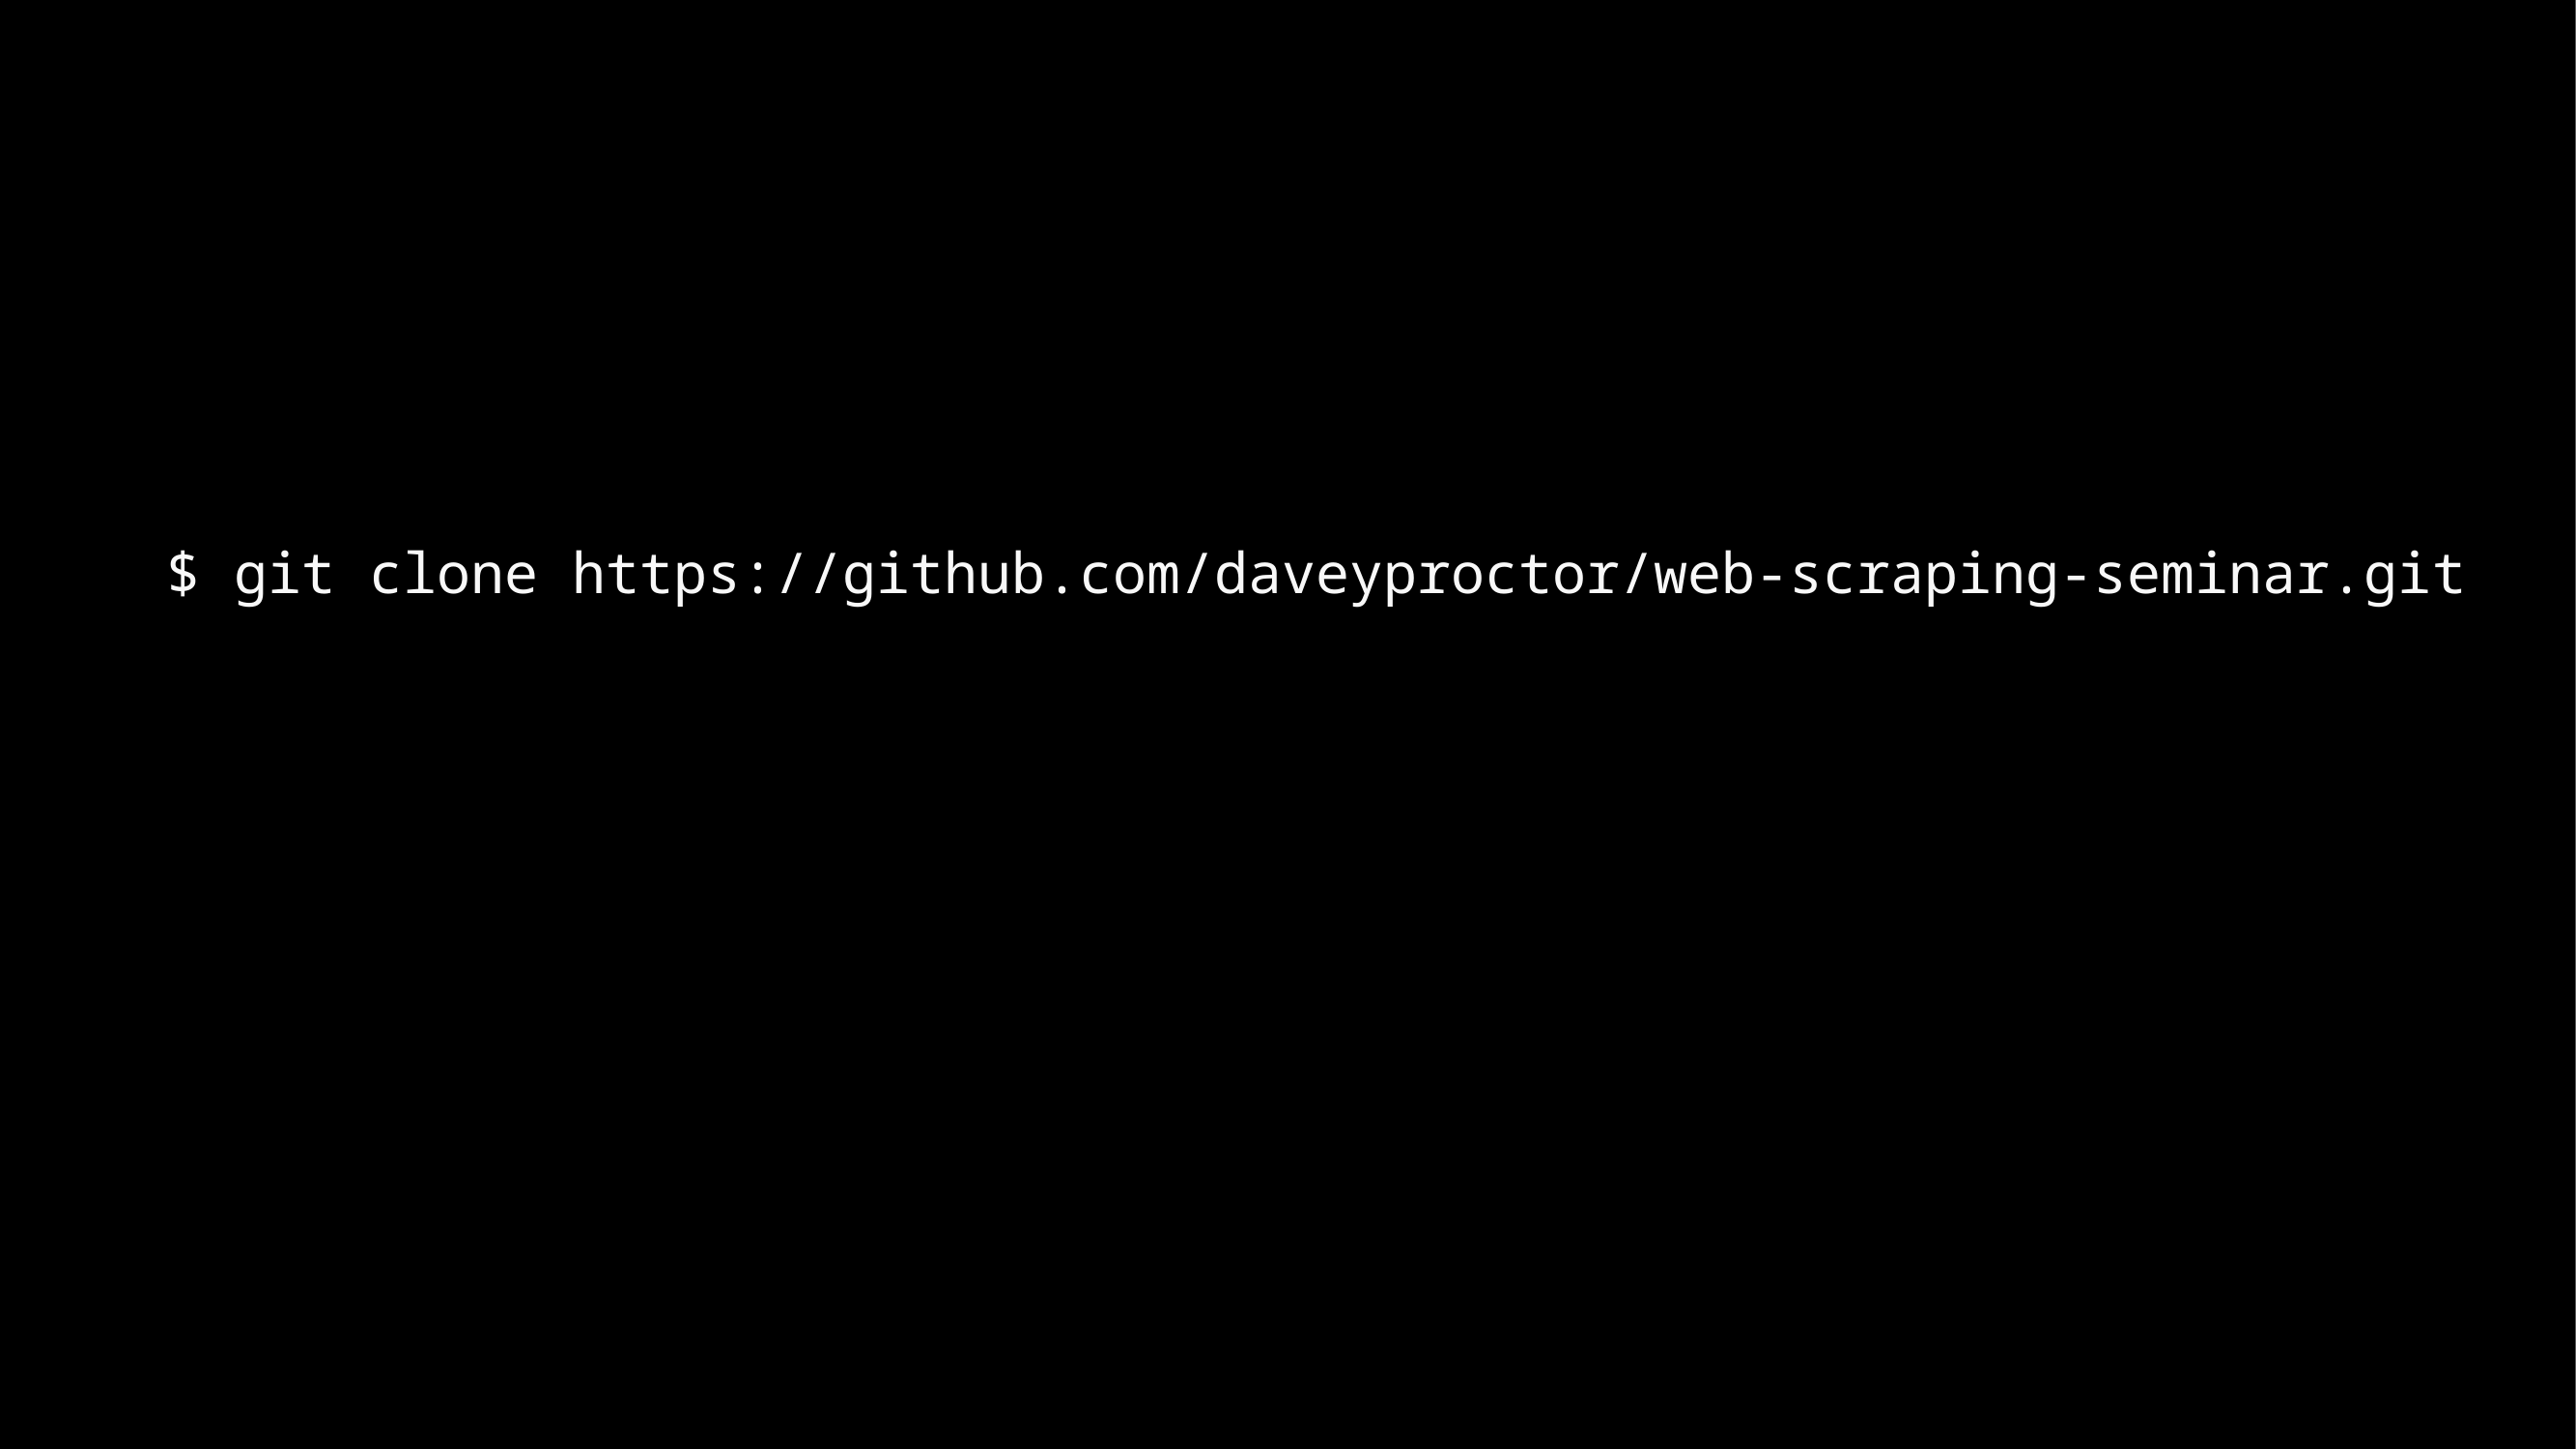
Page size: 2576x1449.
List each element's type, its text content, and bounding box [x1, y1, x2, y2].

list $ git clone https://github.com/daveyproctor/web-scraping-seminar.git [165, 536, 2576, 1249]
